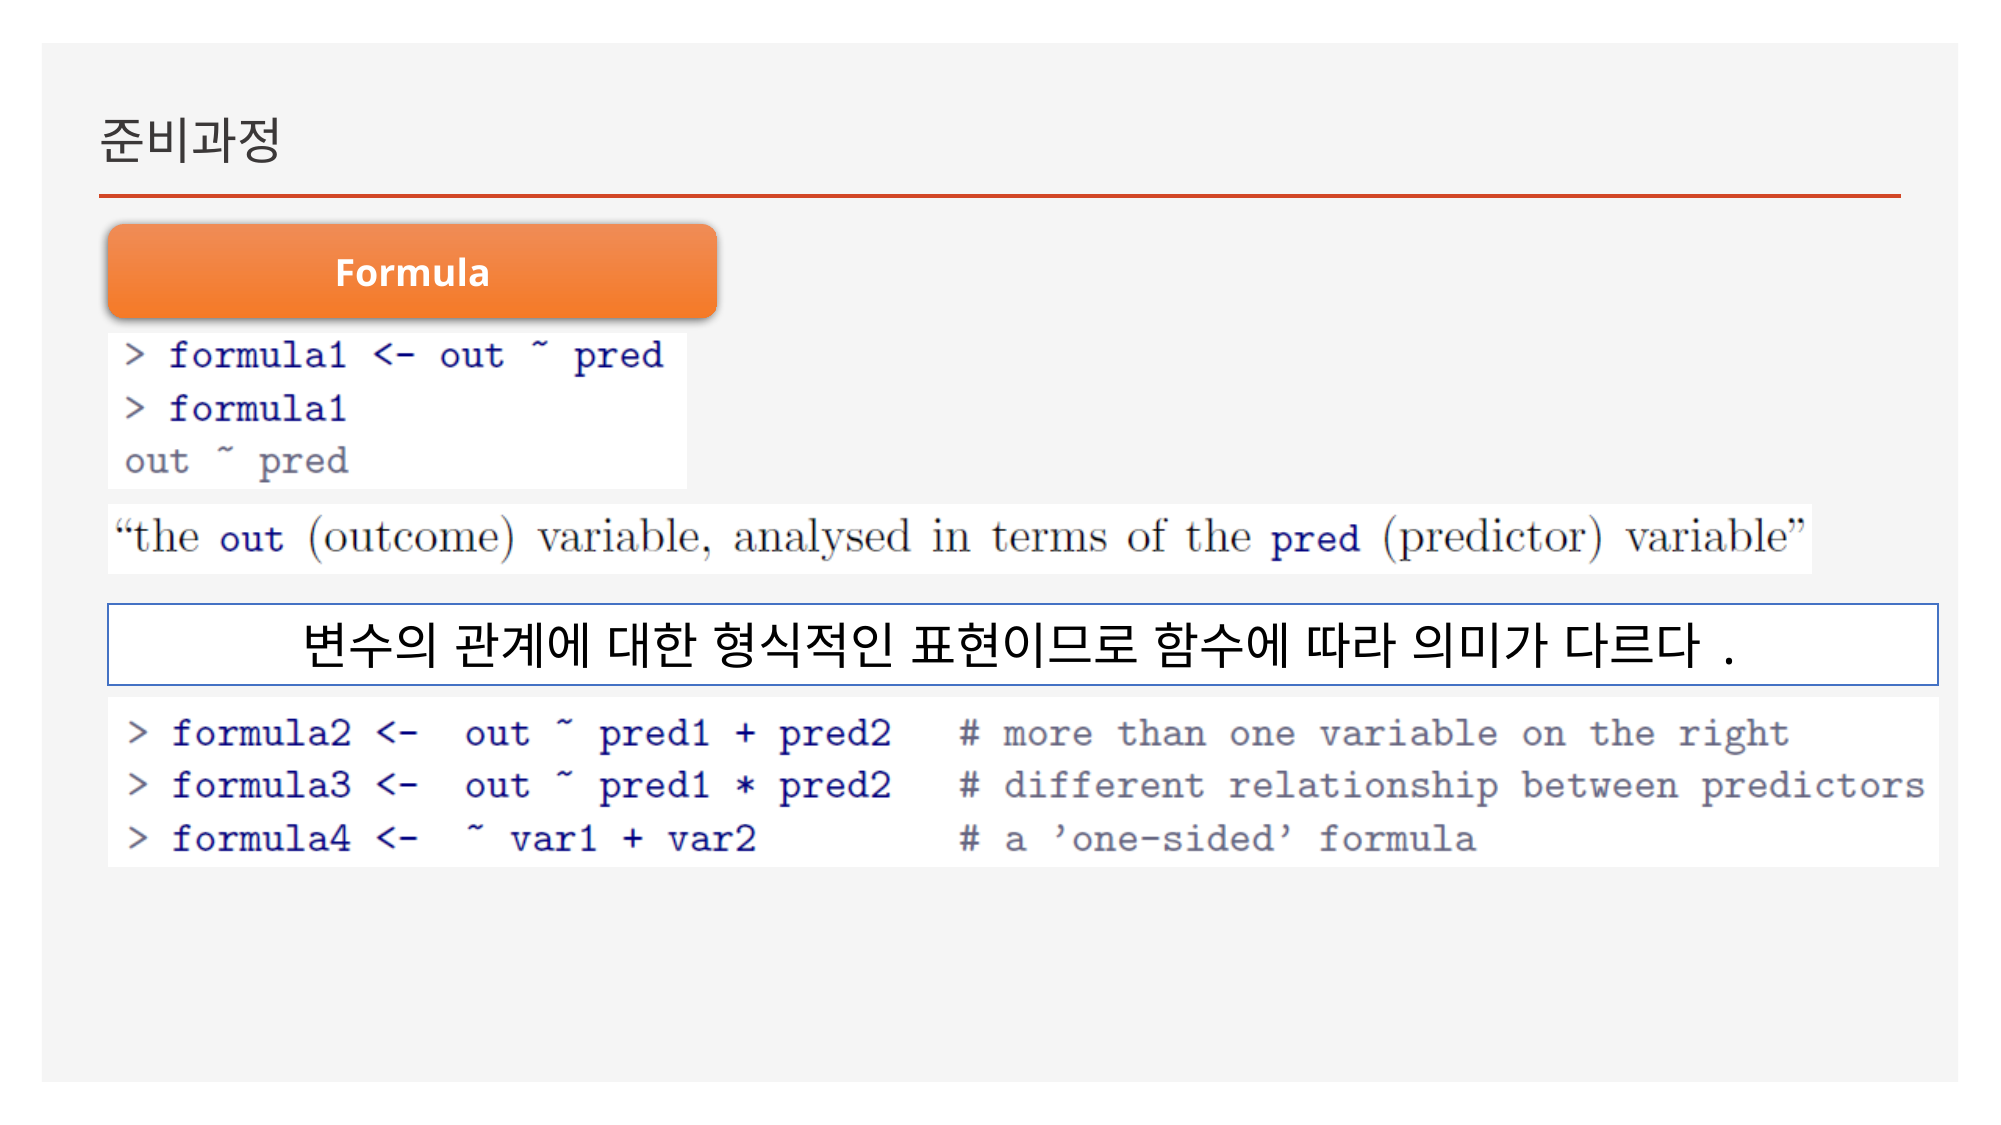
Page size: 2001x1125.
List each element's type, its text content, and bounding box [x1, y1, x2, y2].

picture [108, 697, 1939, 867]
picture [108, 333, 687, 489]
picture [108, 504, 1812, 574]
text_box Formula [108, 223, 718, 318]
list 준비과정 [84, 72, 813, 178]
text_box 변수의 관계에 대한 형식적인 표현이므로 함수에 따라 의미가 다르다. [107, 603, 1939, 686]
